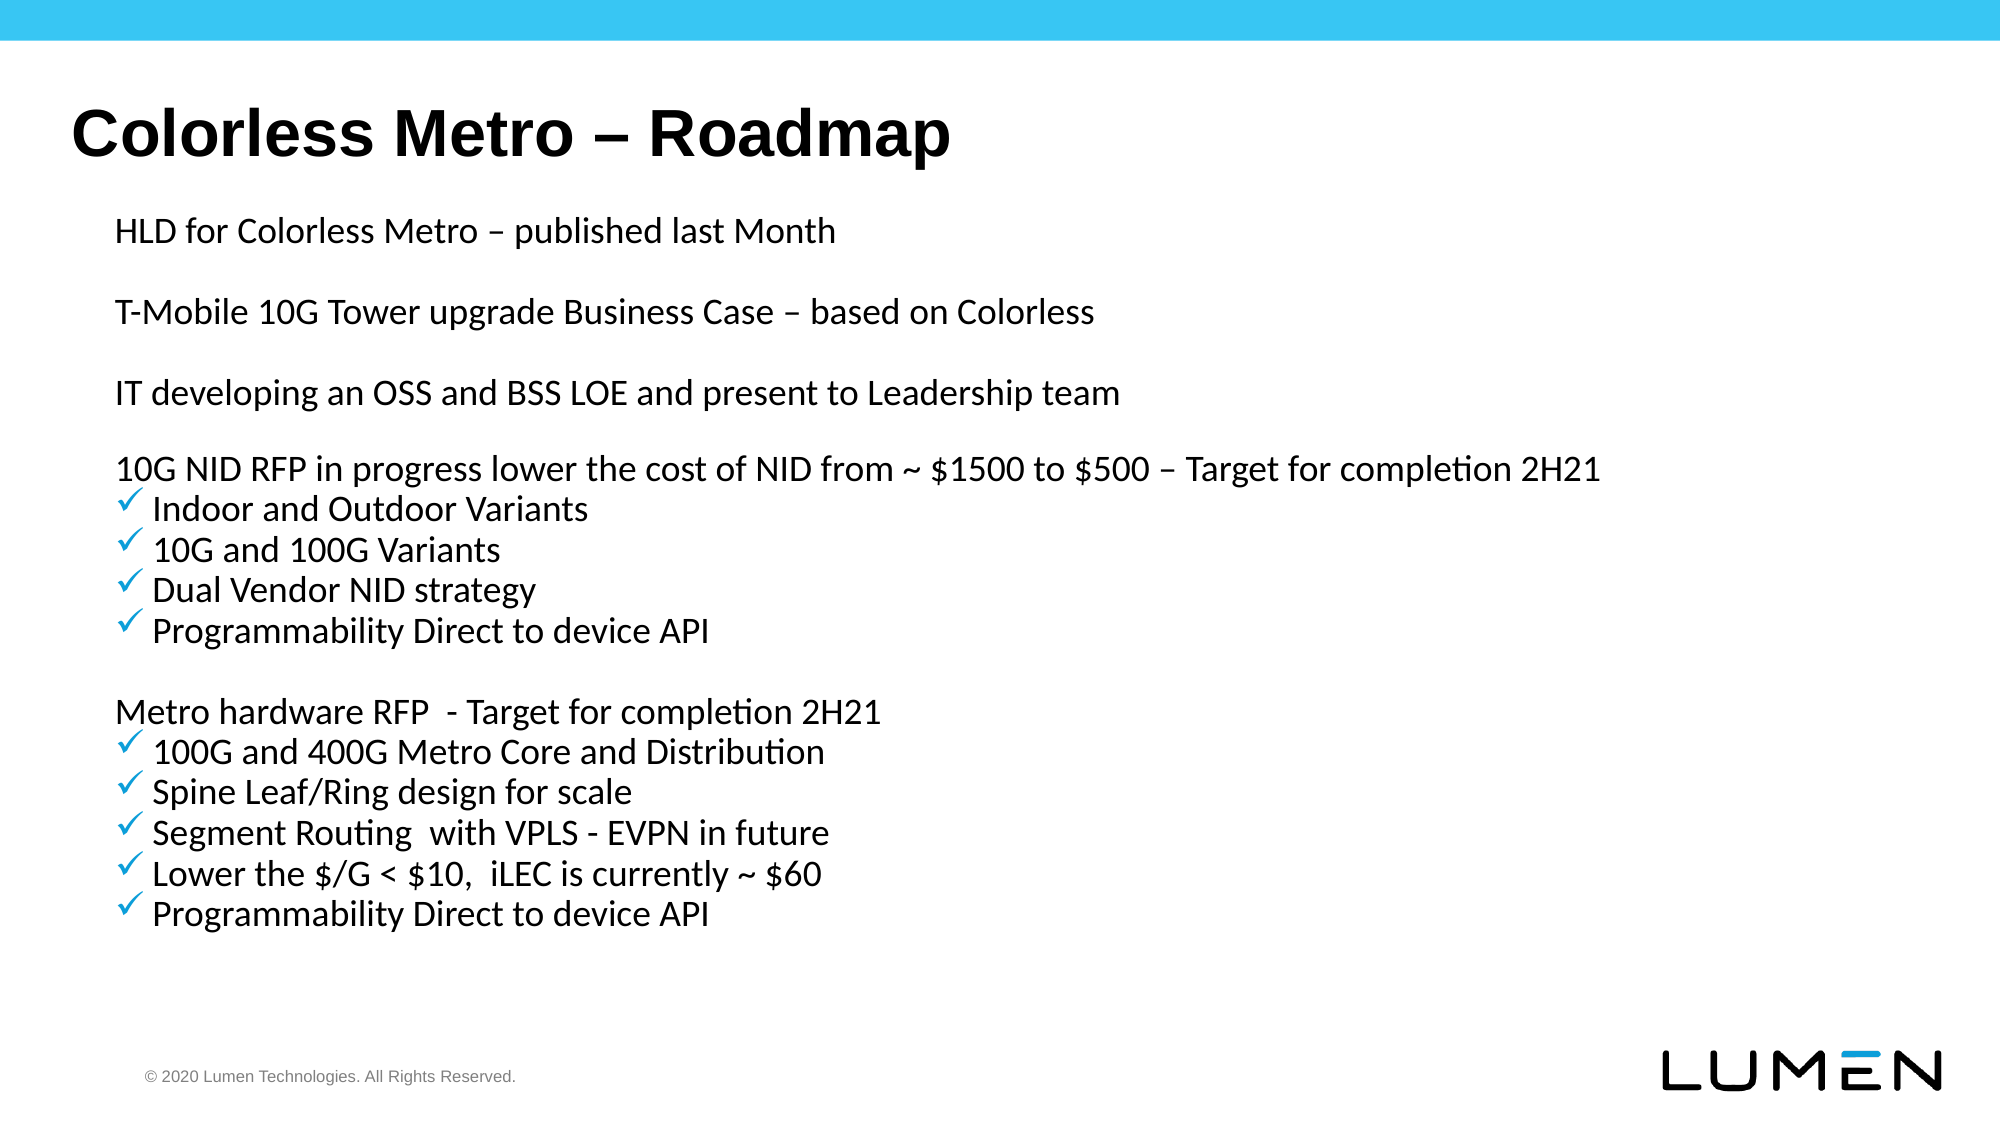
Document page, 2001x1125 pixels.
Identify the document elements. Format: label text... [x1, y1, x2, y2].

picture [1627, 1024, 1979, 1116]
title Colorless Metro – Roadmap [56, 66, 1857, 204]
list HLD for Colorless Metro – published last Month T-Mobile 10G Tower upgrade Business Case – based on Colorless IT developing an OSS and BSS LOE and present to Leadership team 10G NID RFP in progress lower the cost of NID from ~ $1500 to $500 – Target for completion 2H21 Indoor and Outdoor Variants 10G and 100G Variants Dual Vendor NID strategy Programmability Direct to device API Metro hardware RFP - Target for completion 2H21 100G and 400G Metro Core and Distribution Spine Leaf/Ring design for scale Segment Routing with VPLS - EVPN in future Lower the $/G < $10, iLEC is currently ~ $60 Programmability Direct to device API [99, 203, 1900, 1017]
